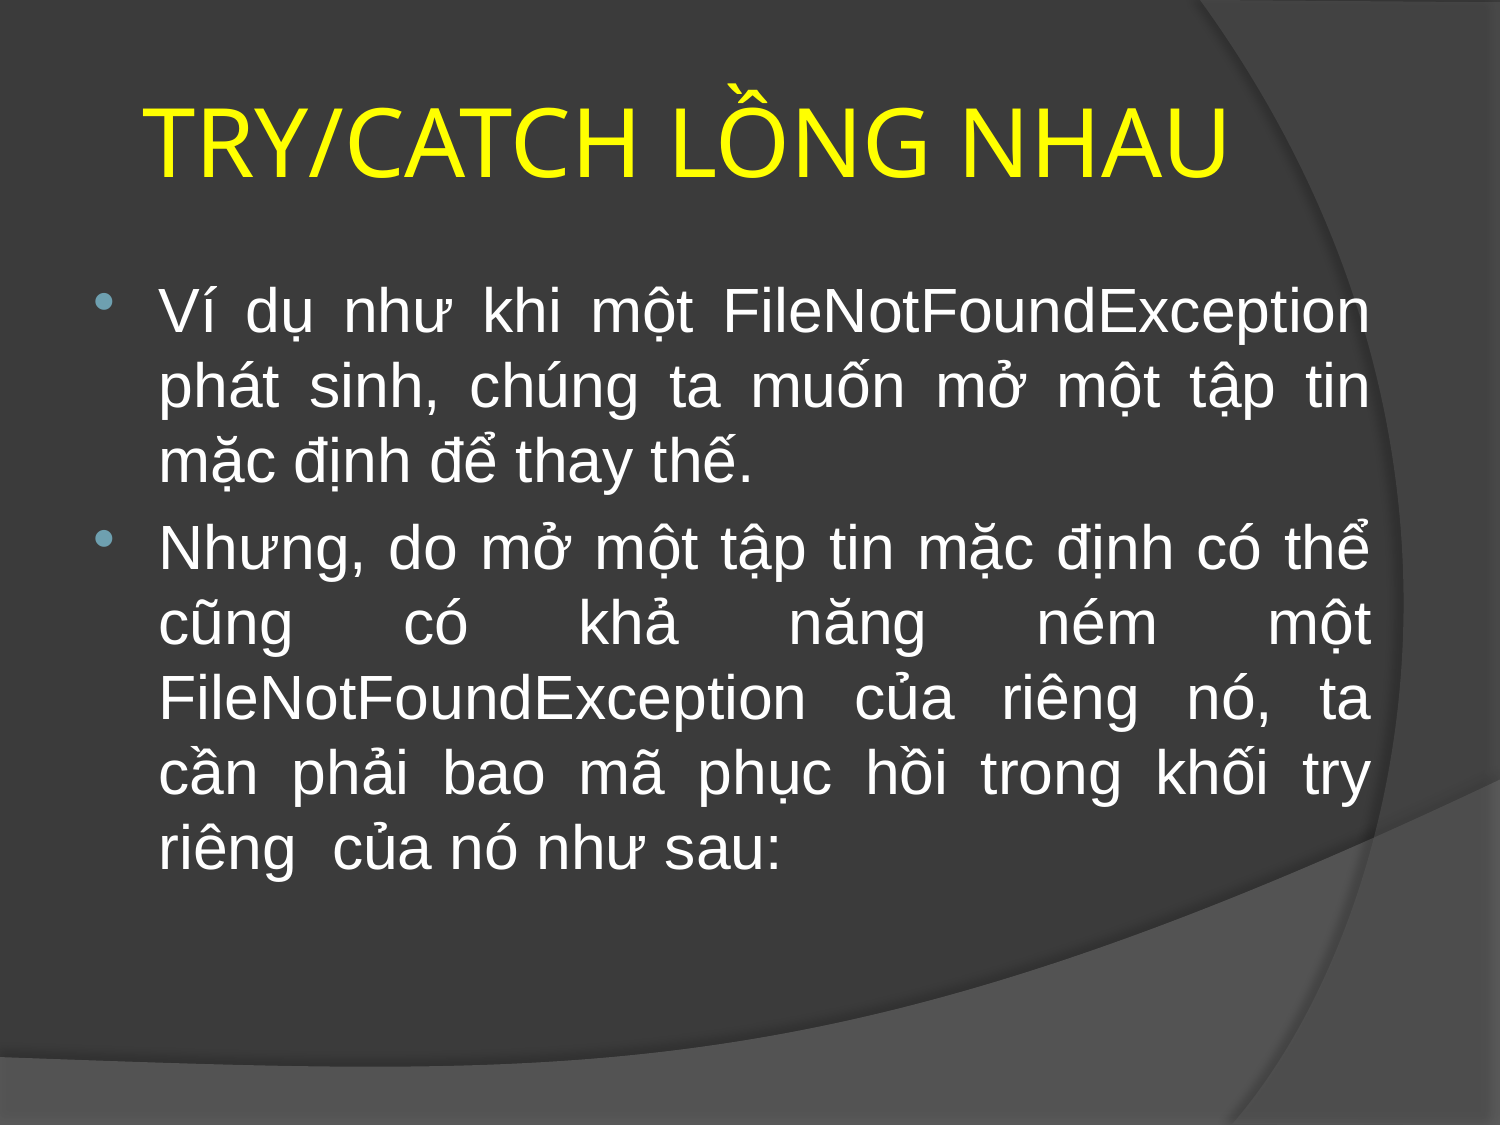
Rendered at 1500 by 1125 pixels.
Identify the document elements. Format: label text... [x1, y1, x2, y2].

list Ví dụ như khi một FileNotFoundException phát sinh, chúng ta muốn mở một tập tin mặc định để thay thế. Nhưng, do mở một tập tin mặc định có thể cũng có khả năng ném một FileNotFoundException của riêng nó, ta cần phải bao mã phục hồi trong khối try riêng của nó như sau: [75, 262, 1388, 1005]
title TRY/CATCH LỒNG NHAU [75, 45, 1300, 233]
